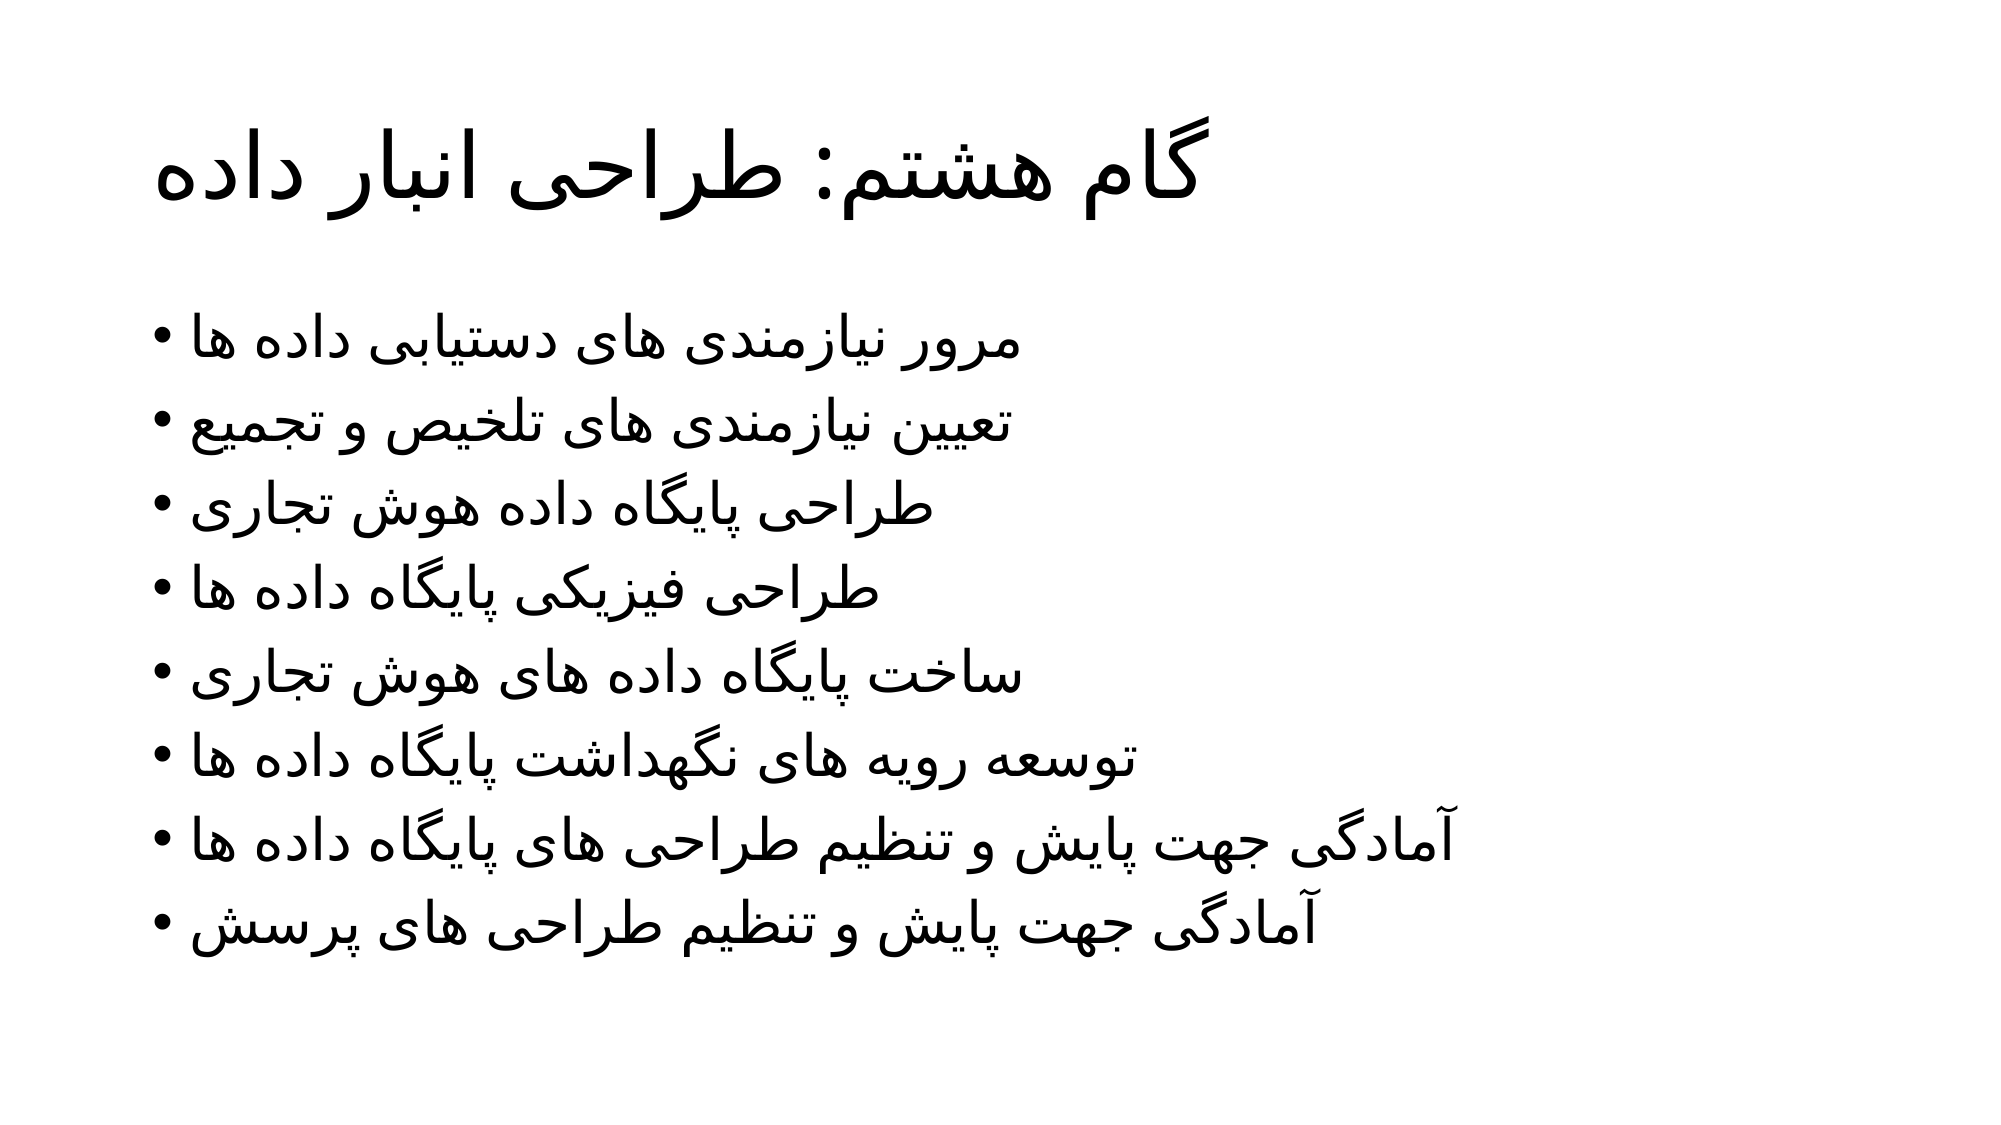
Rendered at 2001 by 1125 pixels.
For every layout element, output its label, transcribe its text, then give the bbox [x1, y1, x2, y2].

list مرور نیازمندی های دستیابی داده ها تعیین نیازمندی های تلخیص و تجمیع طراحی پایگاه داده هوش تجاری طراحی فیزیکی پایگاه داده ها ساخت پایگاه داده های هوش تجاری توسعه رویه های نگهداشت پایگاه داده ها آمادگی جهت پایش و تنظیم طراحی های پایگاه داده ها آمادگی جهت پایش و تنظیم طراحی های پرسش [137, 299, 1863, 1014]
title گام هشتم: طراحی انبار داده [137, 59, 1863, 278]
